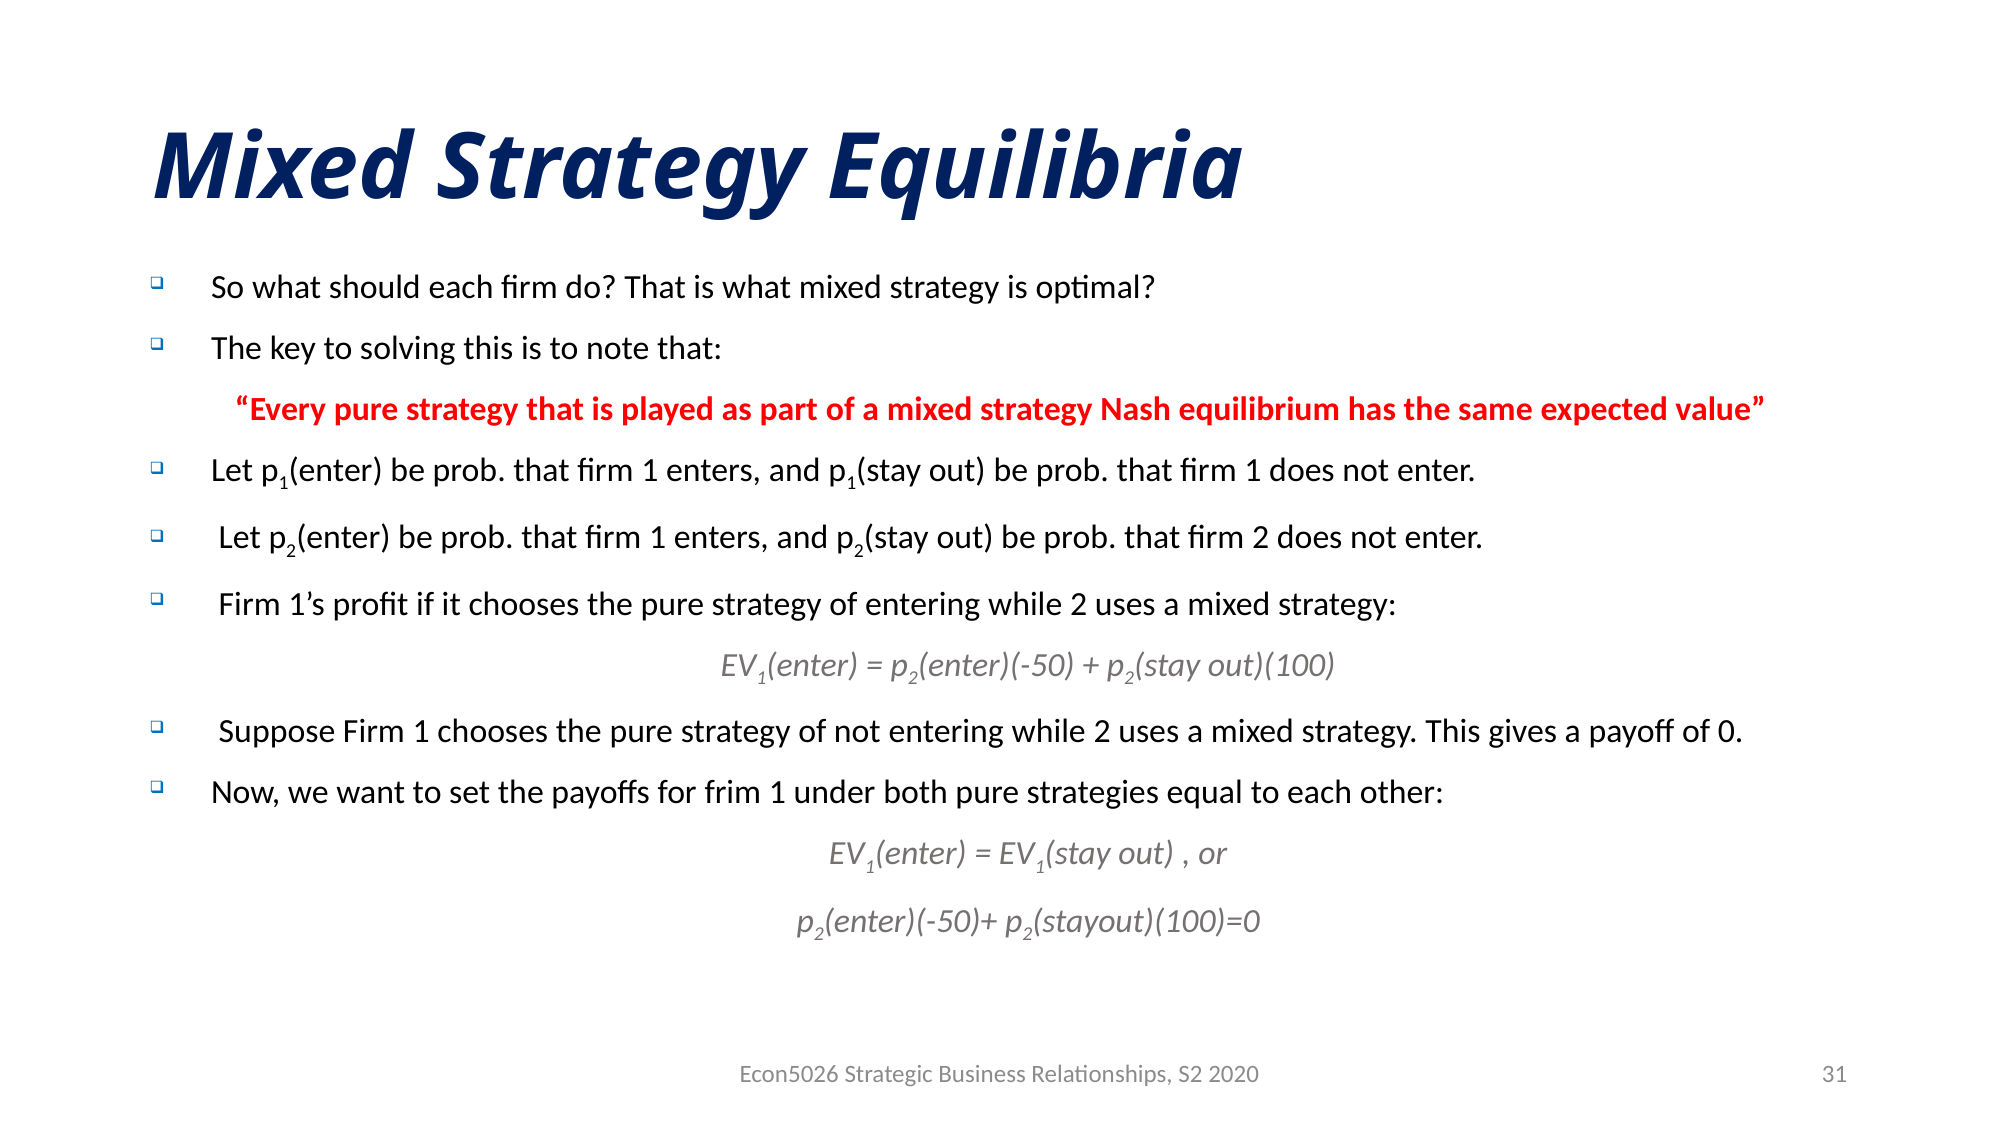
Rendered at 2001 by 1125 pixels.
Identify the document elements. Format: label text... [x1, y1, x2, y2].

footer Econ5026 Strategic Business Relationships, S2 2020 [662, 1042, 1338, 1103]
slide_number 31 [1412, 1042, 1863, 1103]
list So what should each firm do? That is what mixed strategy is optimal? The key to solving this is to note that: “Every pure strategy that is played as part of a mixed strategy Nash equilibrium has the same expected value” Let p1(enter) be prob. that firm 1 enters, and p1(stay out) be prob. that firm 1 does not enter. Let p2(enter) be prob. that firm 1 enters, and p2(stay out) be prob. that firm 2 does not enter. Firm 1’s profit if it chooses the pure strategy of entering while 2 uses a mixed strategy: EV1(enter) = p2(enter)(-50) + p2(stay out)(100) Suppose Firm 1 chooses the pure strategy of not entering while 2 uses a mixed strategy. This gives a payoff of 0. Now, we want to set the payoffs for frim 1 under both pure strategies equal to each other: EV1(enter) = EV1(stay out) , or p2(enter)(-50)+ p2(stayout)(100)=0 [134, 249, 1860, 964]
title Mixed Strategy Equilibria [137, 59, 1863, 278]
